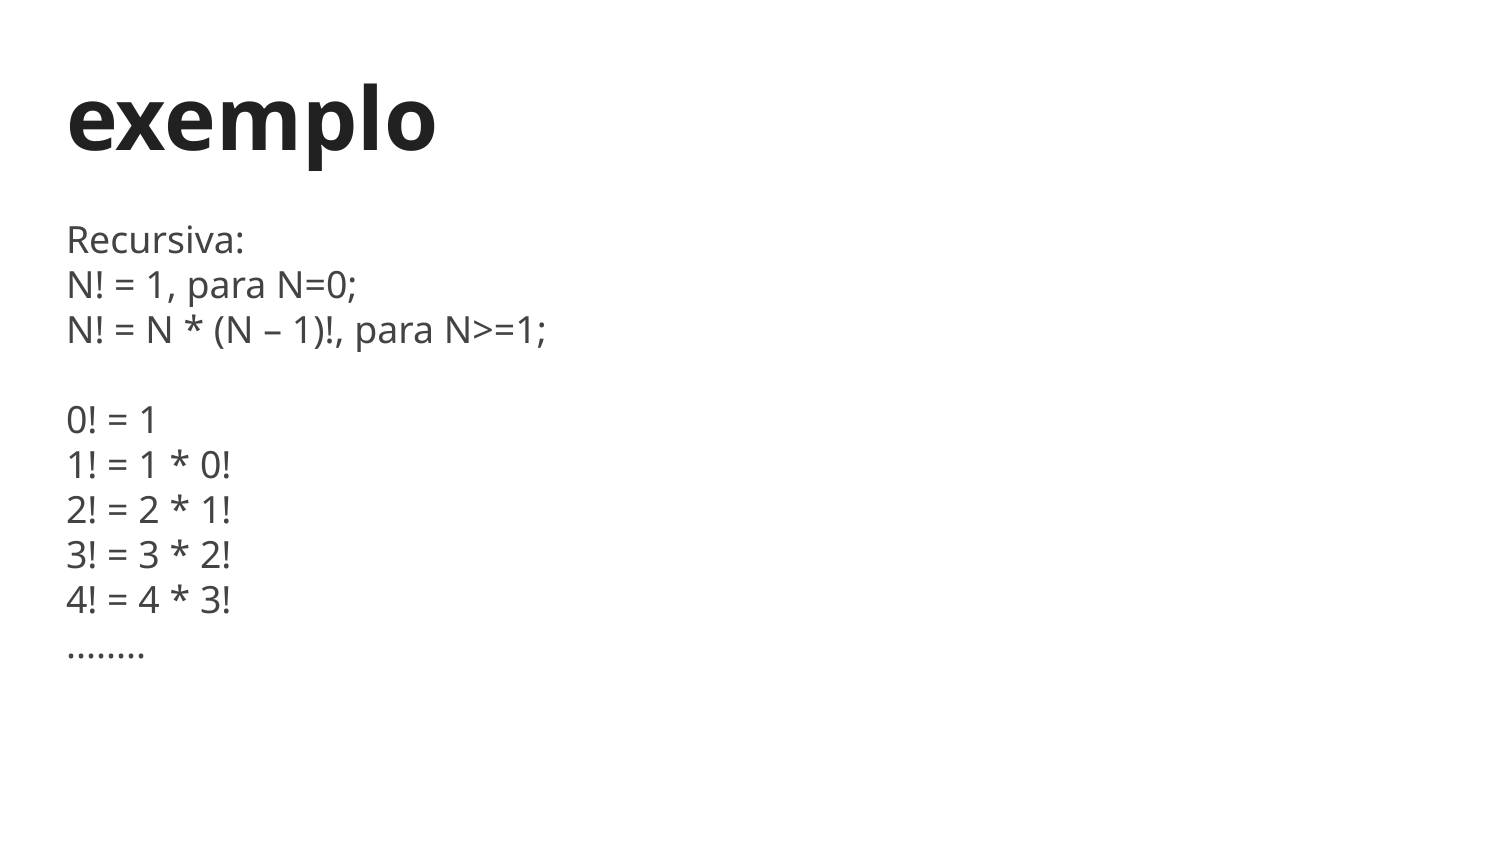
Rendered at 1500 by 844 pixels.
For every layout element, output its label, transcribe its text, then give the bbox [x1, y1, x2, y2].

list Recursiva: N! = 1, para N=0; N! = N * (N – 1)!, para N>=1; 0! = 1 1! = 1 * 0! 2! = 2 * 1! 3! = 3 * 2! 4! = 4 * 3! ........ [51, 201, 1449, 750]
title exemplo [51, 48, 1449, 180]
